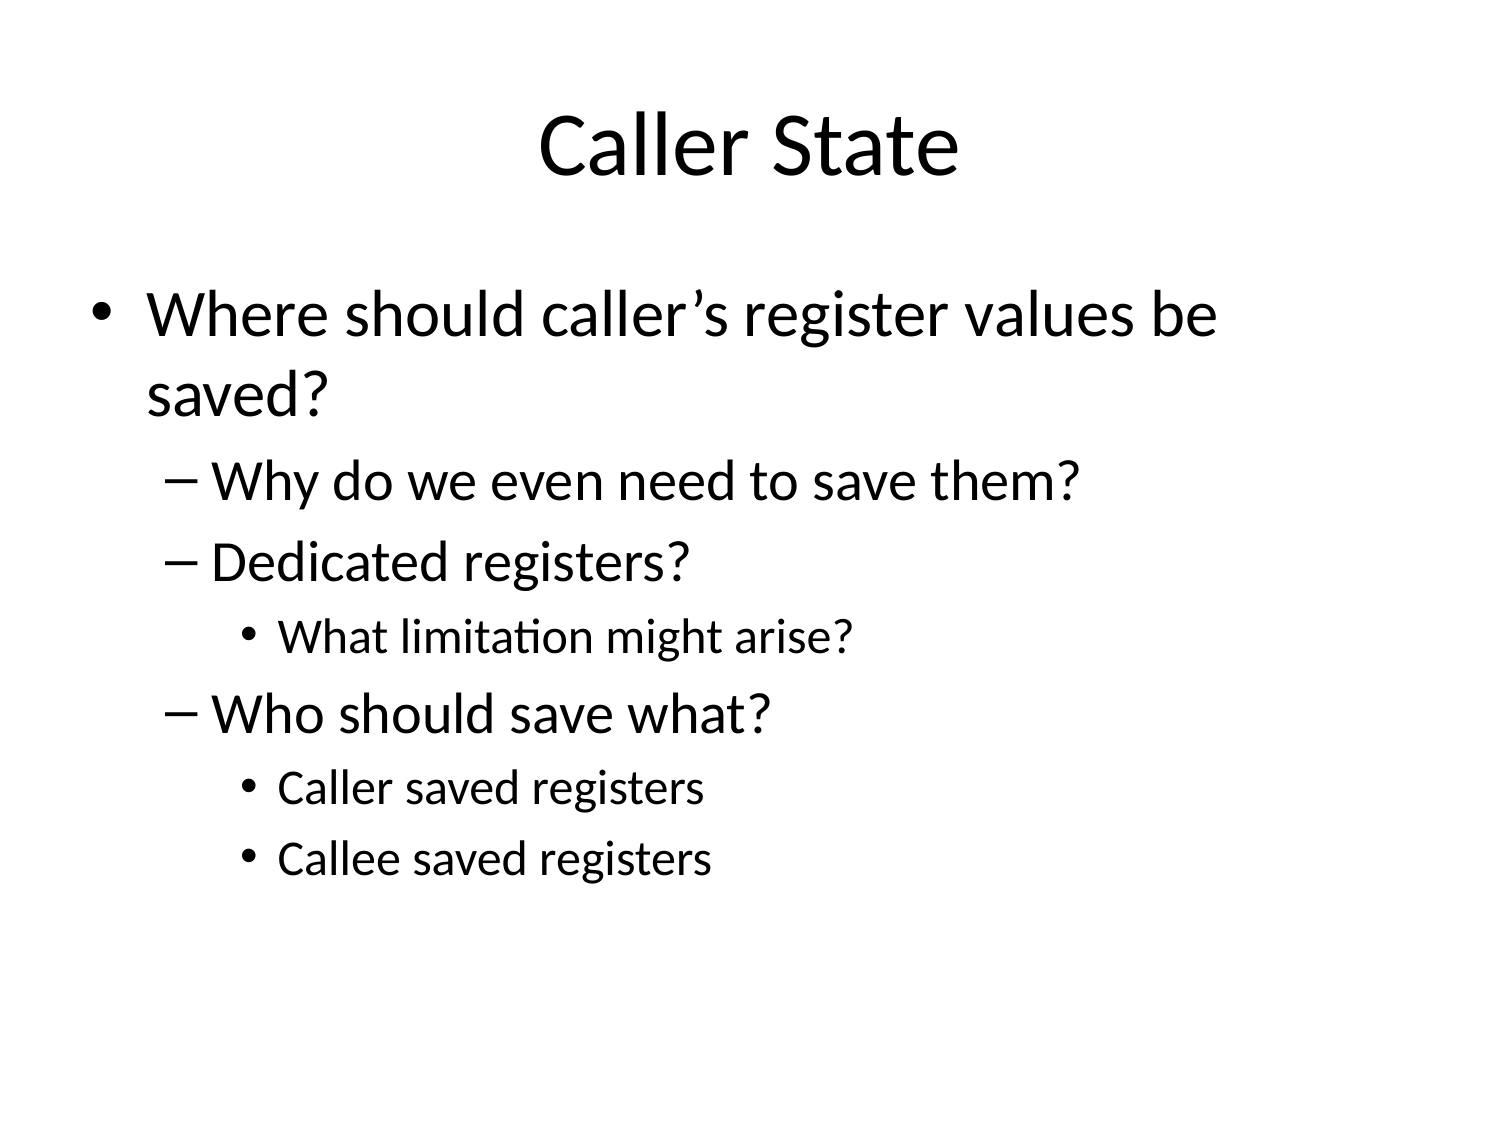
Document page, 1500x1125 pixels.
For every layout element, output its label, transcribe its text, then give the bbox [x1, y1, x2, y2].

list Where should caller’s register values be saved? Why do we even need to save them? Dedicated registers? What limitation might arise? Who should save what? Caller saved registers Callee saved registers [75, 262, 1425, 1005]
title Caller State [75, 45, 1425, 233]
